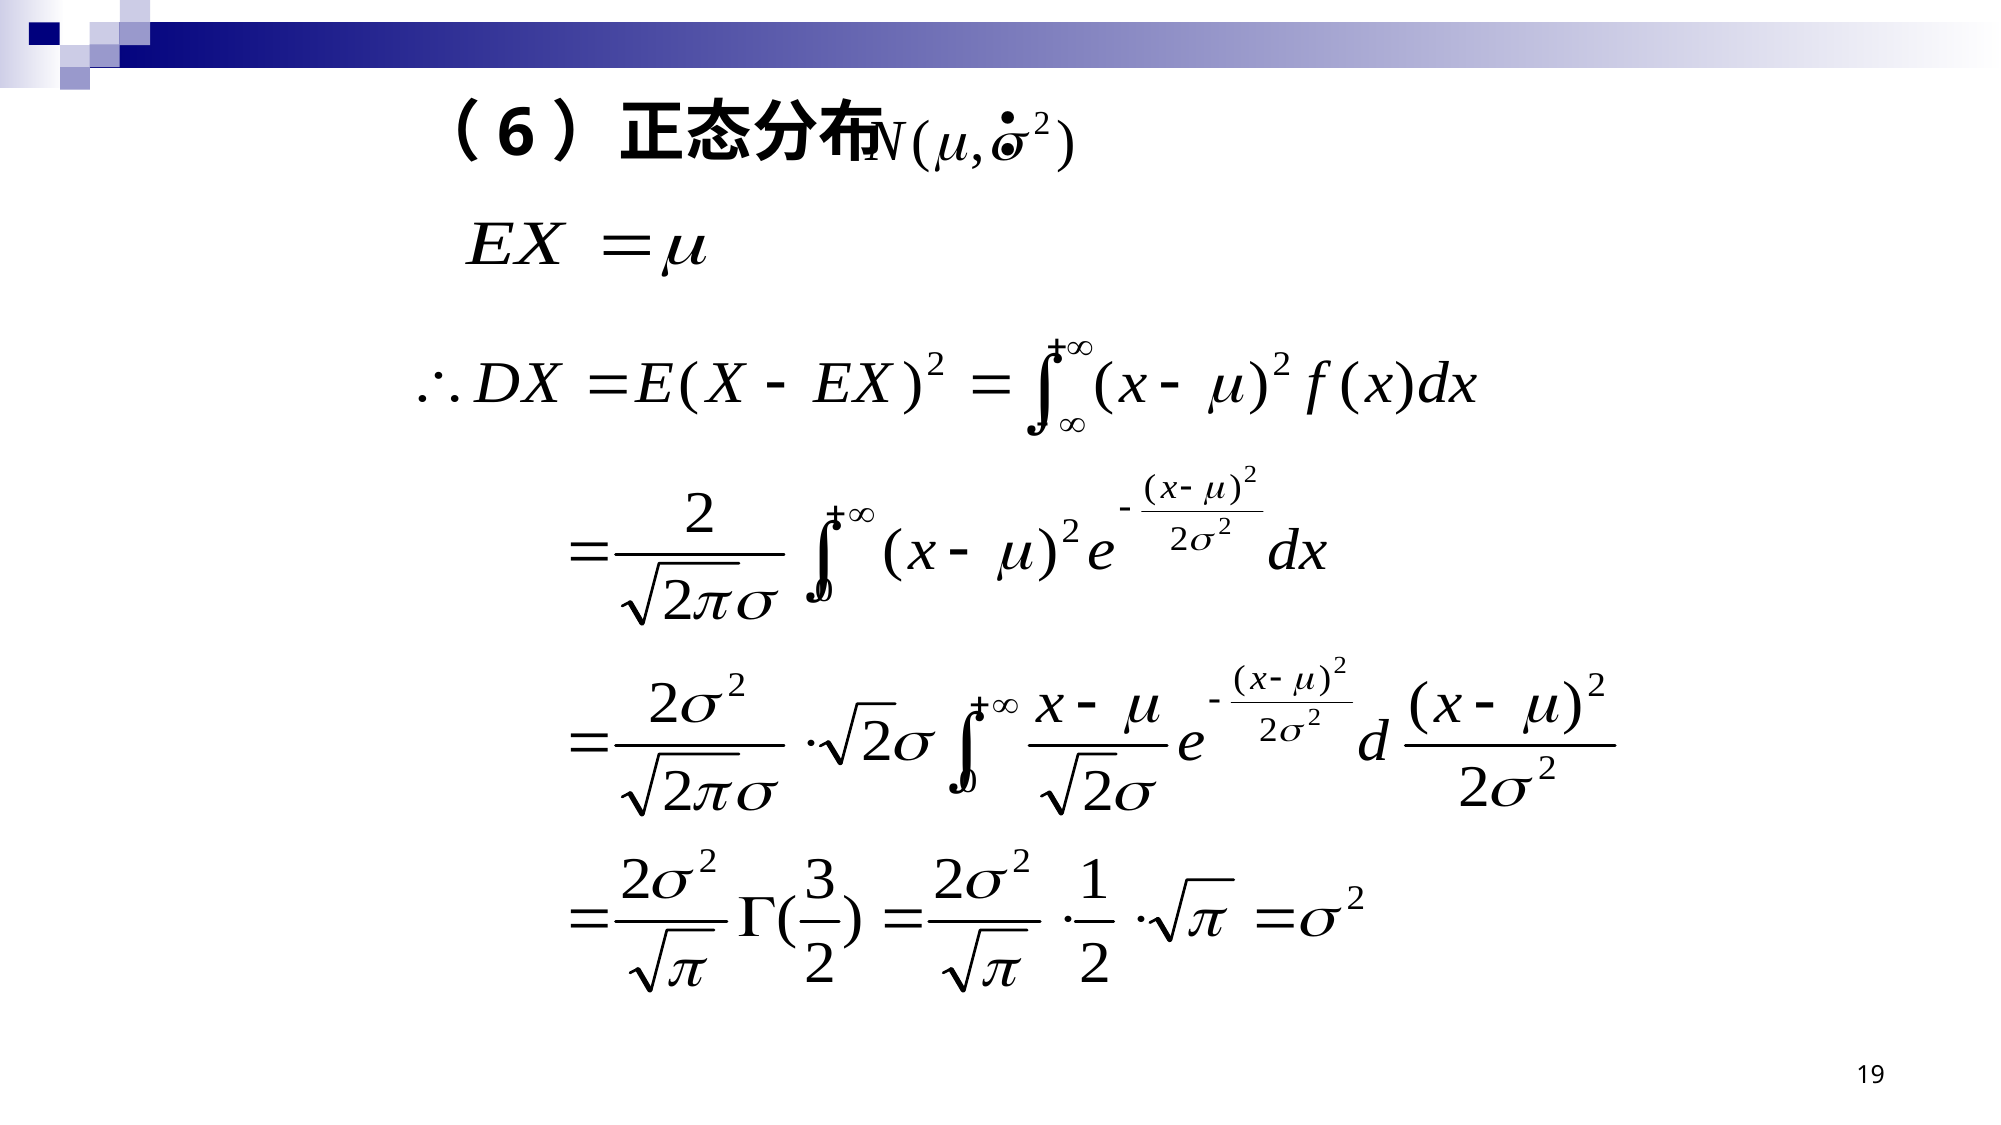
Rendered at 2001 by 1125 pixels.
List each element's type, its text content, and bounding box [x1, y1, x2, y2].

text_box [451, 206, 726, 292]
slide_number 19 [1433, 1025, 1900, 1100]
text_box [854, 96, 1088, 185]
text_box （6）正态分布 ： [401, 81, 1319, 176]
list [411, 320, 1628, 1003]
